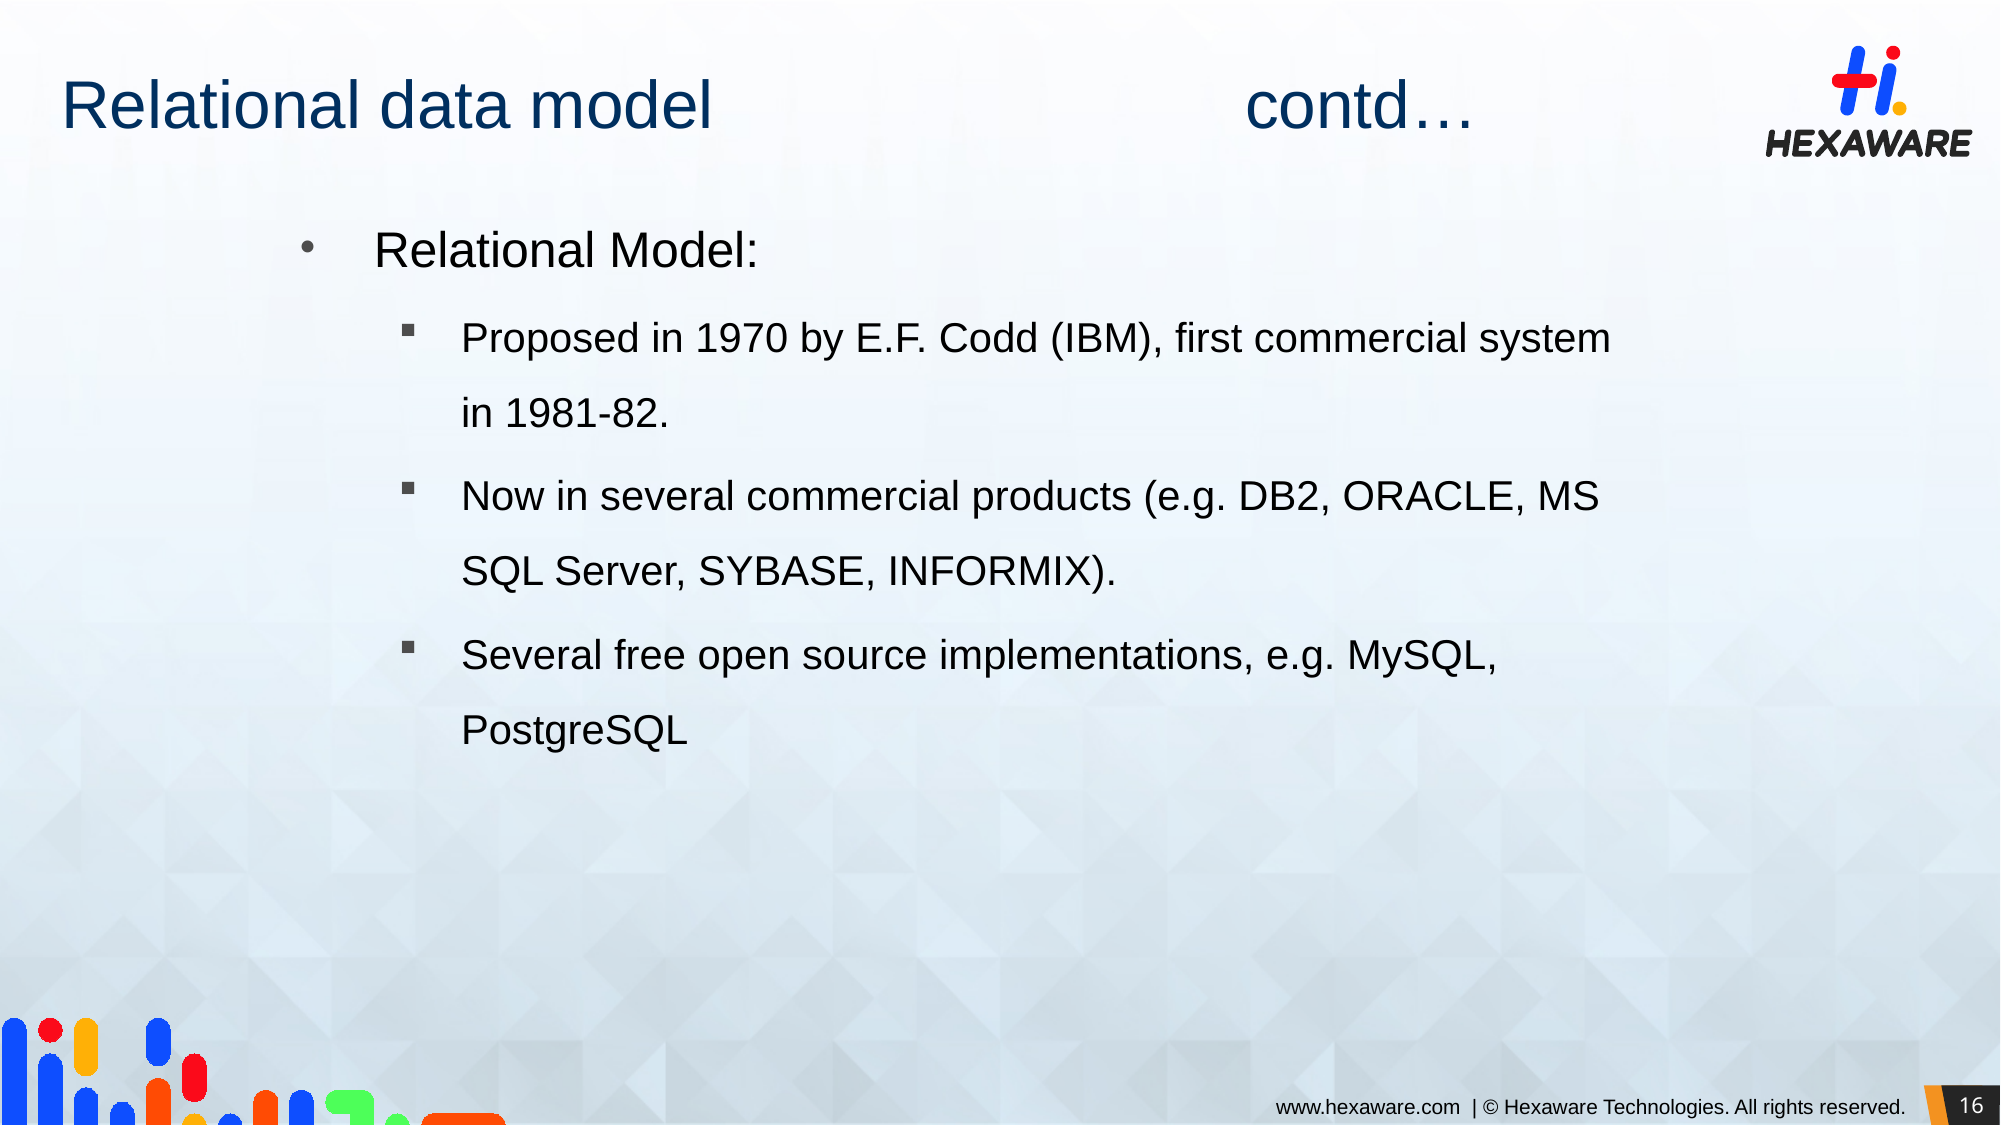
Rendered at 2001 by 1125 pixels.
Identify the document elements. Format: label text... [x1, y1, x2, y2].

picture [0, 0, 2001, 1125]
list Relational Model: Proposed in 1970 by E.F. Codd (IBM), first commercial system in 1981-82. Now in several commercial products (e.g. DB2, ORACLE, MS SQL Server, SYBASE, INFORMIX). Several free open source implementations, e.g. MySQL, PostgreSQL [287, 187, 1650, 1000]
title Relational data model contd… [49, 51, 1500, 152]
